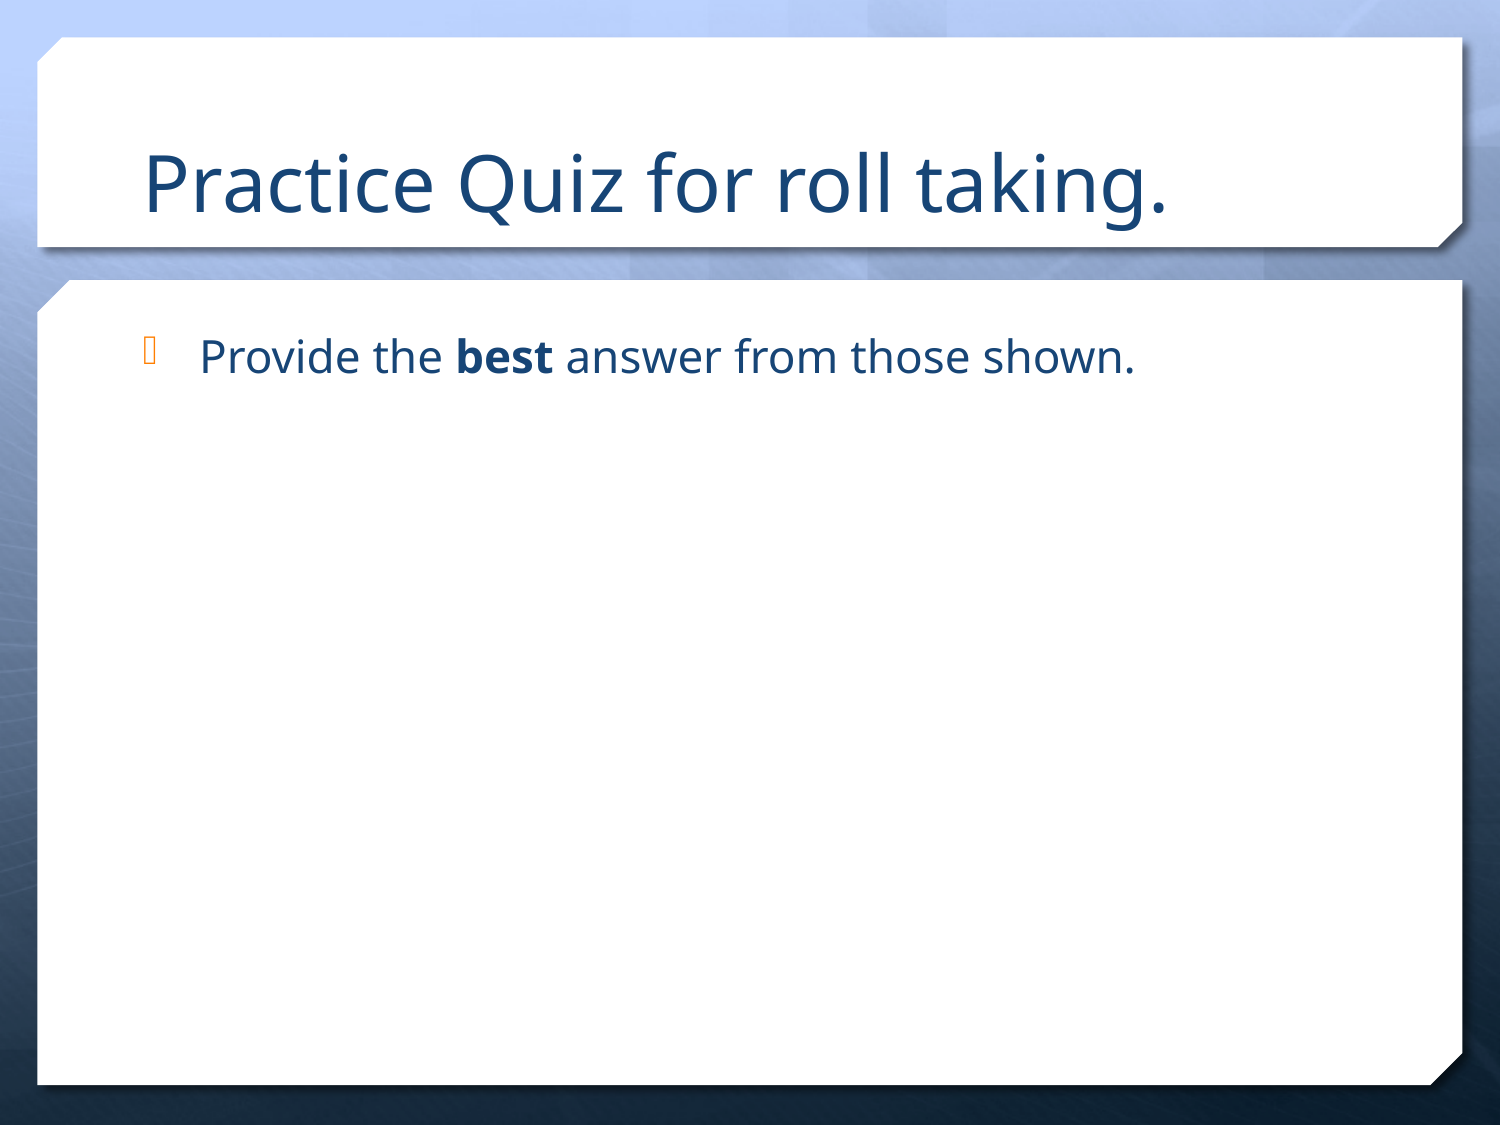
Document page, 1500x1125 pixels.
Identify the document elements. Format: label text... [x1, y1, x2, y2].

title Practice Quiz for roll taking. [127, 48, 1372, 236]
list Provide the best answer from those shown. [127, 319, 1372, 978]
